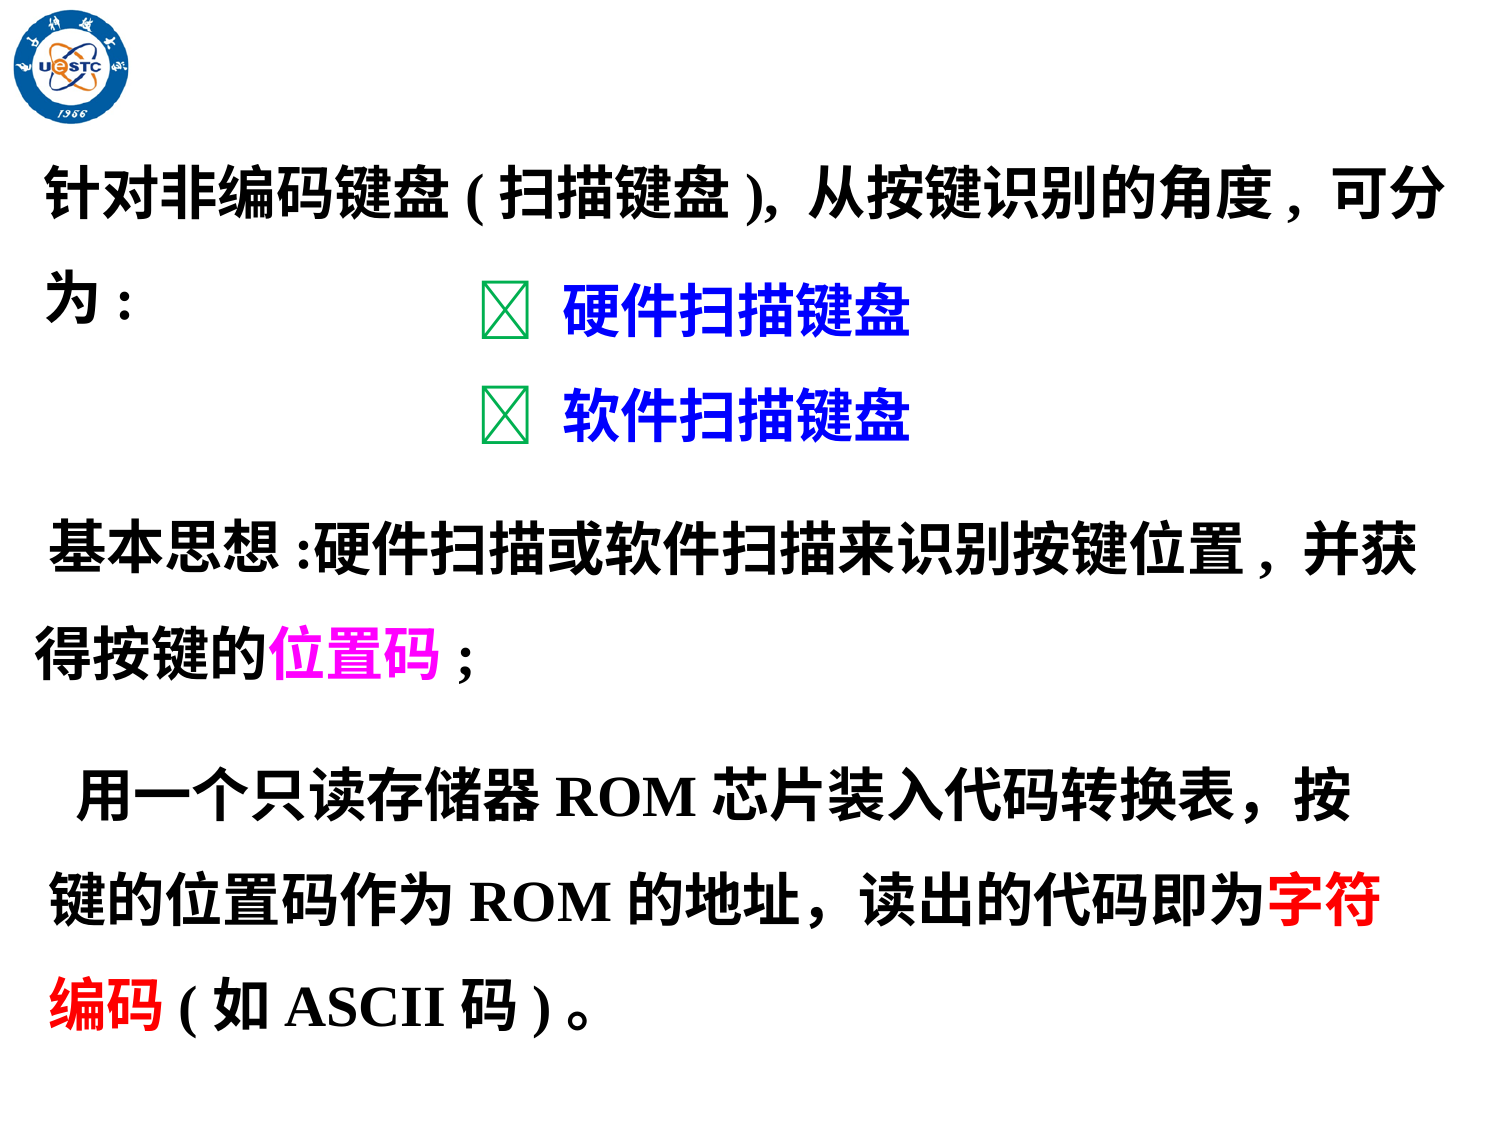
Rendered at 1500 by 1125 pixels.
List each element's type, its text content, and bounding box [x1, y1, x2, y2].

picture [6, 8, 136, 126]
text_box 用一个只读存储器ROM芯片装入代码转换表，按键的位置码作为ROM的地址，读出的代码即为字符编码(如ASCII码)。 [33, 716, 1424, 1046]
text_box 硬件扫描或软件扫描来识别按键位置, 并获得按键的位置码; [19, 469, 1483, 695]
text_box 针对非编码键盘(扫描键盘), 从按键识别的角度, 可分为: [28, 113, 1500, 339]
text_box  硬件扫描键盘  软件扫描键盘 [462, 231, 998, 457]
